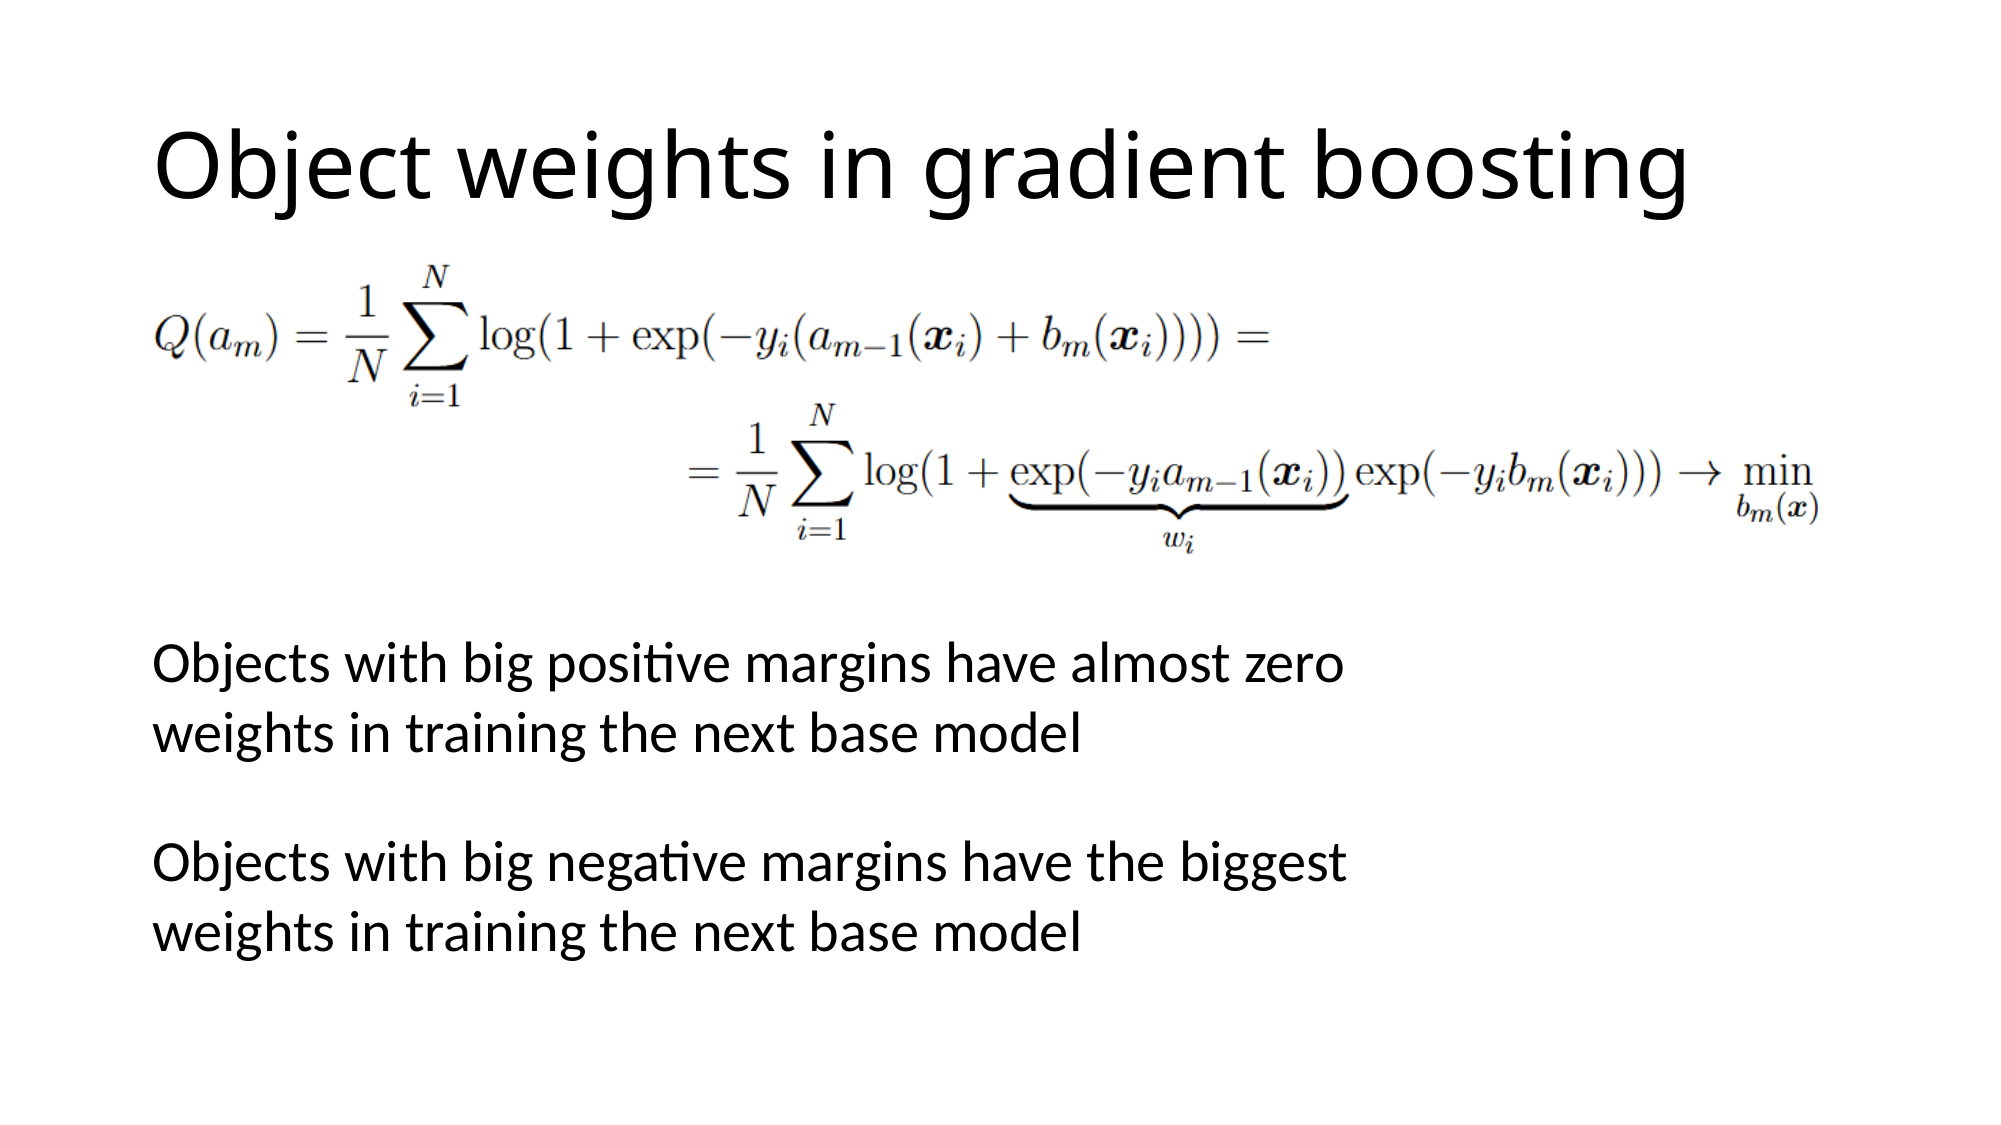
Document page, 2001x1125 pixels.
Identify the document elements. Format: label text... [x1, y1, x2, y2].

picture [152, 261, 1837, 555]
text_box Objects with big positive margins have almost zero weights in training the next base model [137, 616, 1403, 772]
title Object weights in gradient boosting [137, 59, 1863, 278]
text_box Objects with big negative margins have the biggest weights in training the next base model [137, 816, 1403, 971]
